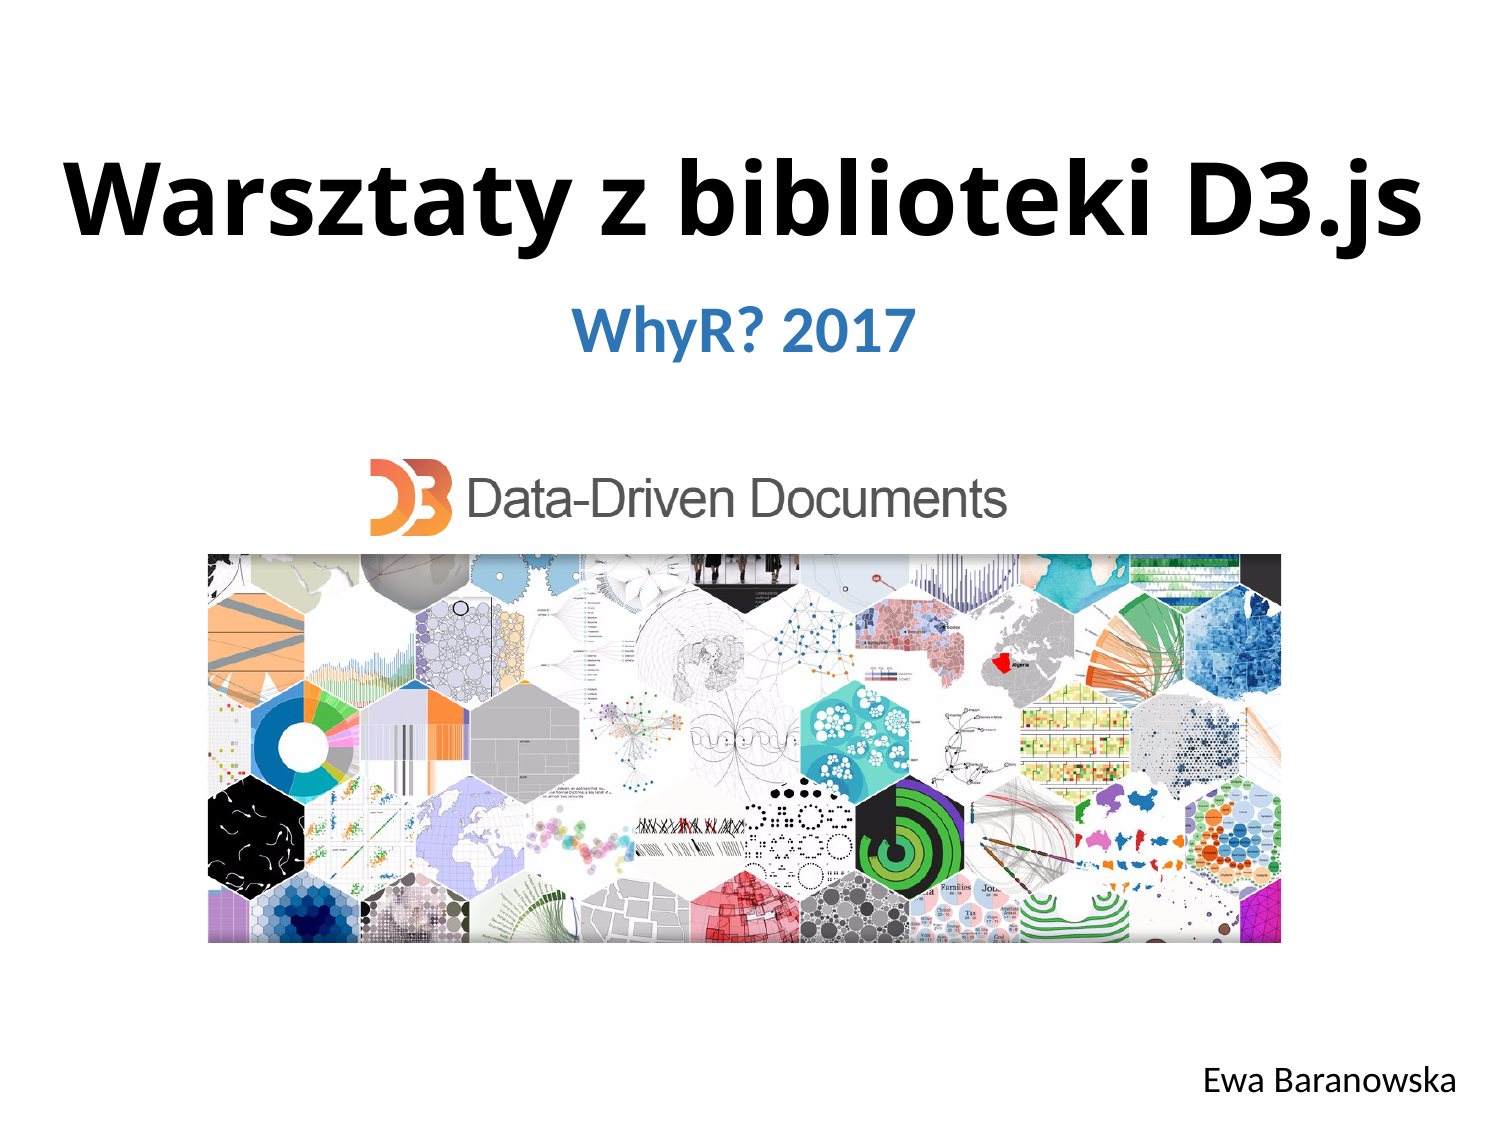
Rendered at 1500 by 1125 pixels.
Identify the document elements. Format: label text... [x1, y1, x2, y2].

picture [207, 445, 1282, 943]
title Warsztaty z biblioteki D3.js [46, 114, 1443, 265]
text_box Ewa Baranowska [1188, 1047, 1473, 1108]
subtitle WhyR? 2017 [181, 287, 1307, 559]
